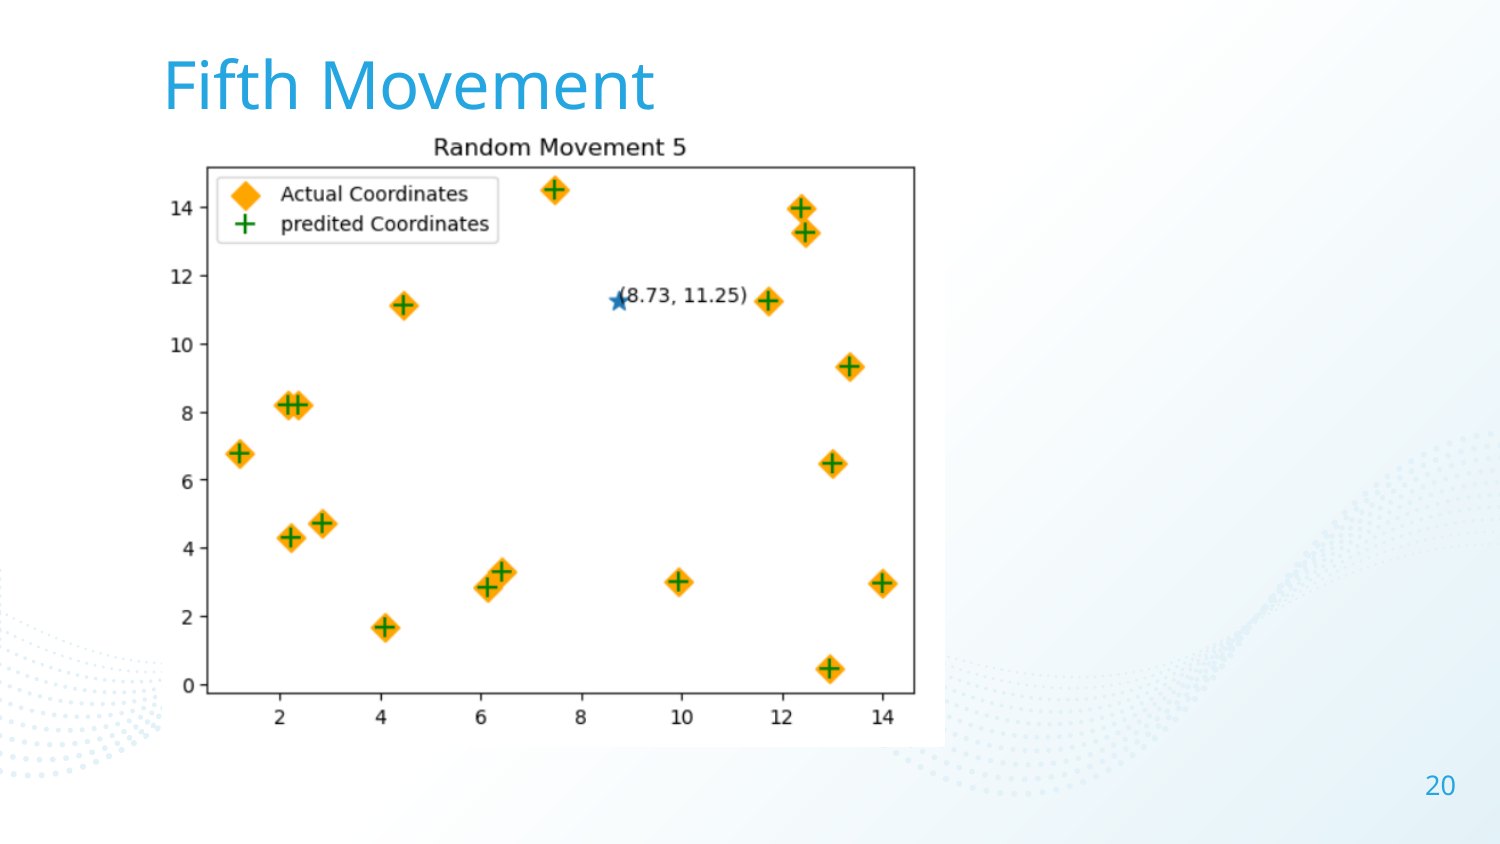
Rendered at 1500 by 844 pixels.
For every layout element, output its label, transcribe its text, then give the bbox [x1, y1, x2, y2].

title Fifth Movement [162, 58, 1322, 124]
slide_number 20 [1366, 754, 1457, 819]
picture [161, 123, 945, 748]
